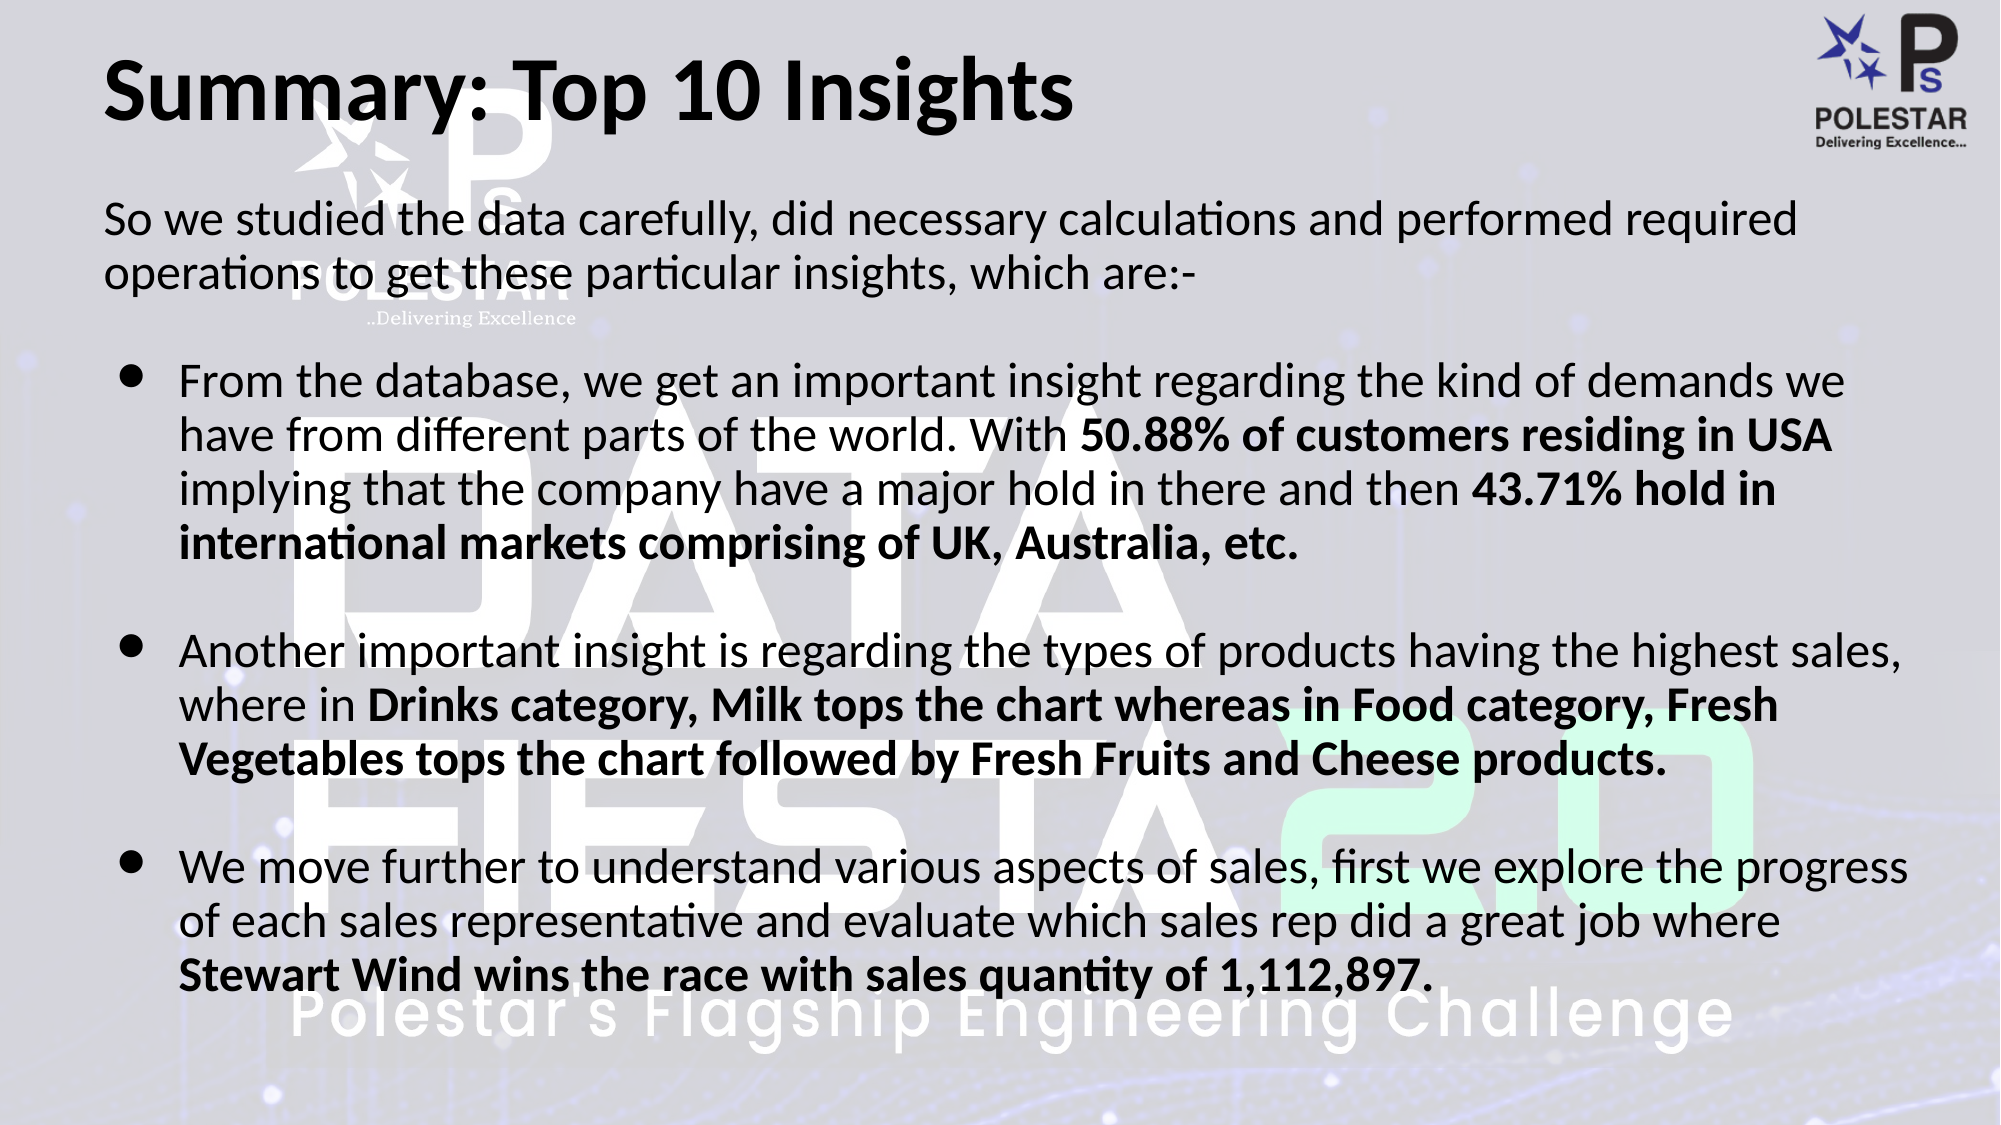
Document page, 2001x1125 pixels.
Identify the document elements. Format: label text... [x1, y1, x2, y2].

picture [1806, 11, 1976, 154]
text_box So we studied the data carefully, did necessary calculations and performed required operations to get these particular insights, which are:- From the database, we get an important insight regarding the kind of demands we have from different parts of the world. With 50.88% of customers residing in USA implying that the company have a major hold in there and then 43.71% hold in international markets comprising of UK, Australia, etc. Another important insight is regarding the types of products having the highest sales, where in Drinks category, Milk tops the chart whereas in Food category, Fresh Vegetables tops the chart followed by Fresh Fruits and Cheese products. We move further to understand various aspects of sales, first we explore the progress of each sales representative and evaluate which sales rep did a great job where Stewart Wind wins the race with sales quantity of 1,112,897. [88, 184, 1941, 1083]
text_box Summary: Top 10 Insights [88, 0, 1814, 148]
